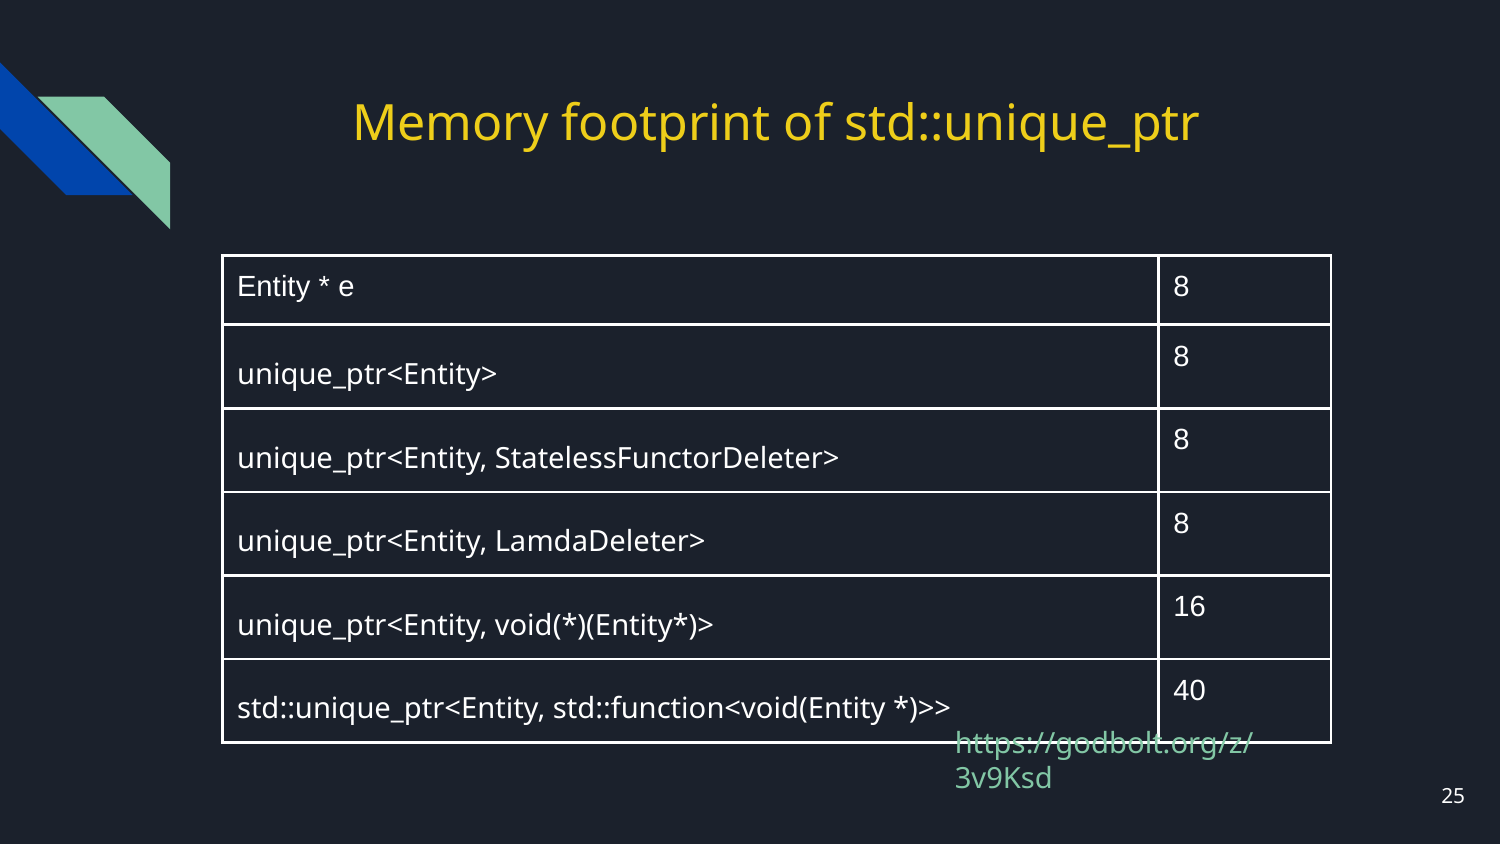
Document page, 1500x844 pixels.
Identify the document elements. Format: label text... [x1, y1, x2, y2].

text_box https://godbolt.org/z/3v9Ksd [939, 709, 1354, 763]
slide_number 25 [1389, 764, 1480, 830]
table_cell 40 [1160, 660, 1330, 709]
table_cell unique_ptr<Entity, StatelessFunctorDeleter> [224, 410, 1157, 491]
table_cell unique_ptr<Entity, void(*)(Entity*)> [224, 577, 1157, 658]
table_cell std::unique_ptr<Entity, std::function<void(Entity *)>> [224, 660, 1157, 741]
table_header 8 [1160, 257, 1330, 323]
table_cell 8 [1160, 410, 1330, 491]
table_cell 8 [1160, 493, 1330, 574]
table_cell 16 [1160, 577, 1330, 658]
title Memory footprint of std::unique_ptr [199, 75, 1354, 186]
table_cell unique_ptr<Entity, LamdaDeleter> [224, 493, 1157, 574]
table_cell unique_ptr<Entity> [224, 326, 1157, 407]
table_header Entity * e [224, 257, 1157, 323]
table_cell 8 [1160, 326, 1330, 407]
